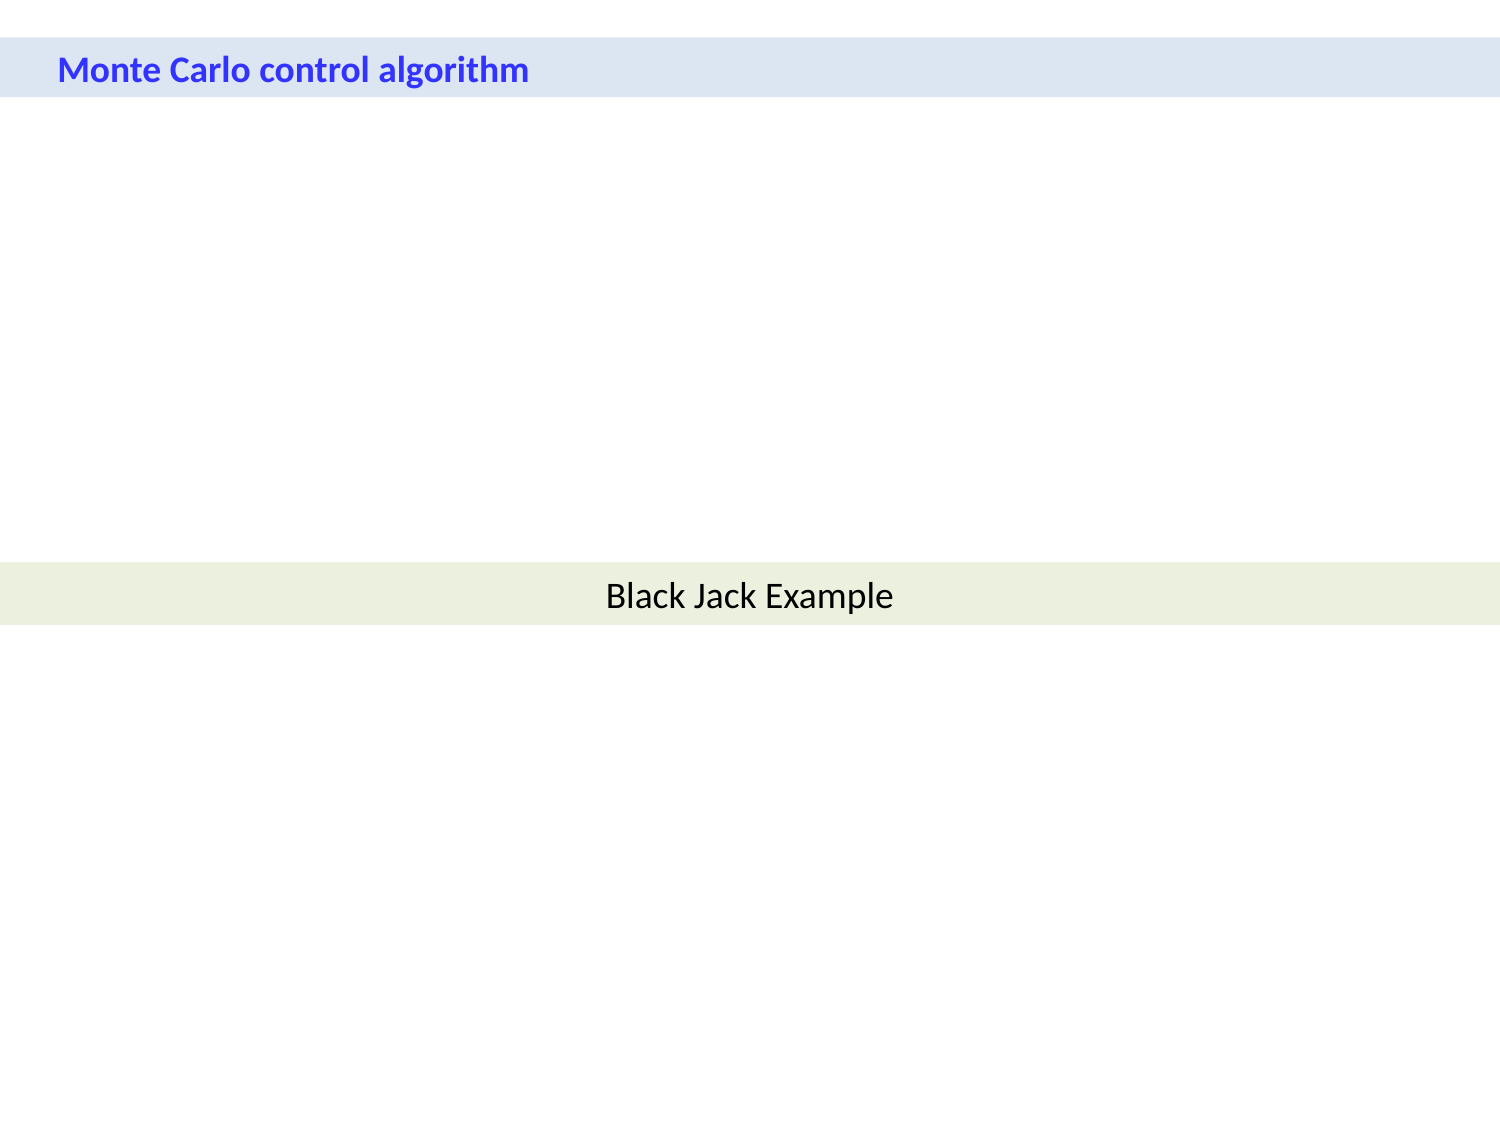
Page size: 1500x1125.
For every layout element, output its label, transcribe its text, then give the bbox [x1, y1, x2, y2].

text_box Black Jack Example [0, 560, 1500, 627]
text_box Monte Carlo control algorithm [0, 37, 1500, 98]
